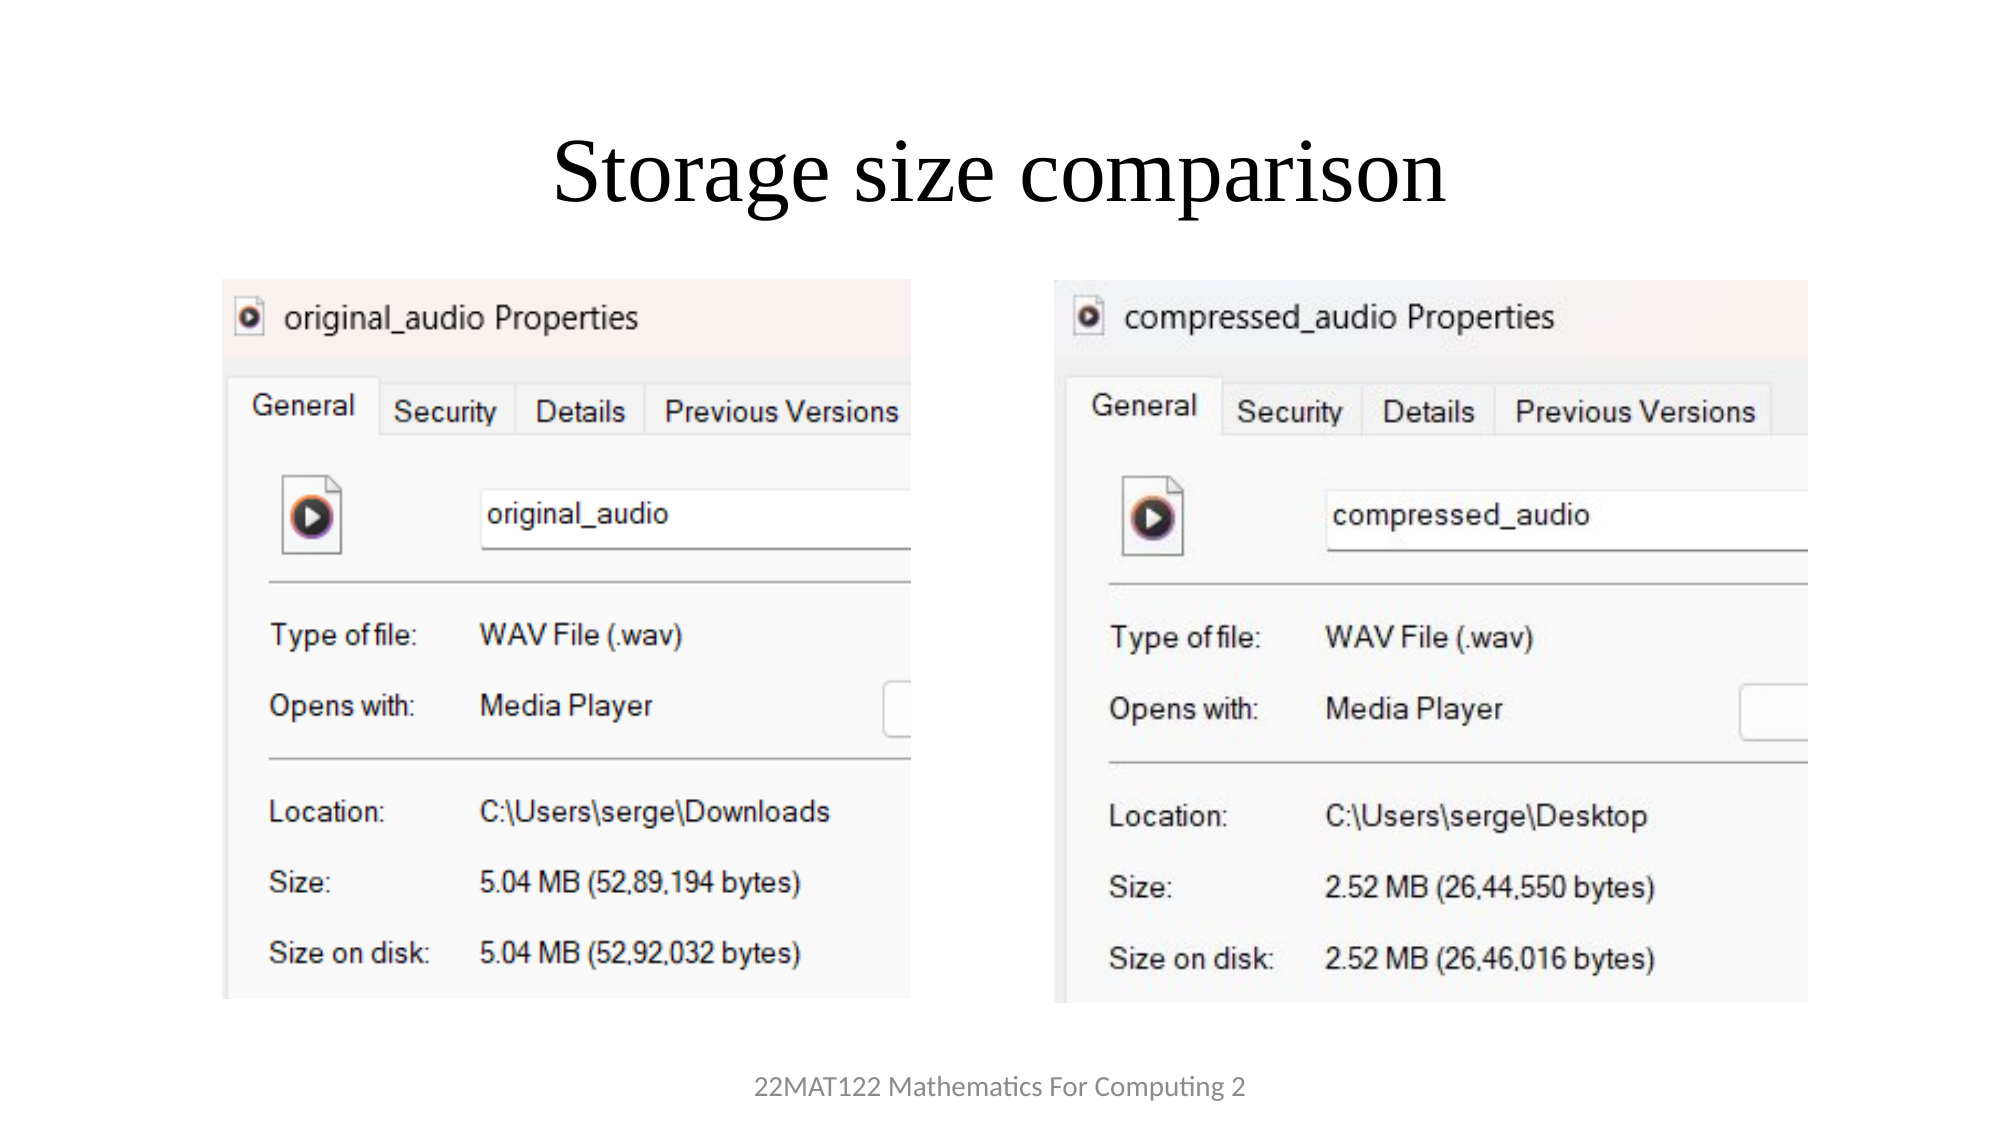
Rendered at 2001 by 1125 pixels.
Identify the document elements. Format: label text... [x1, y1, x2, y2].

picture [1054, 280, 1808, 1003]
footer 22MAT122 Mathematics For Computing 2 [565, 1054, 1435, 1115]
picture [222, 279, 911, 999]
title Storage size comparison [137, 63, 1863, 281]
